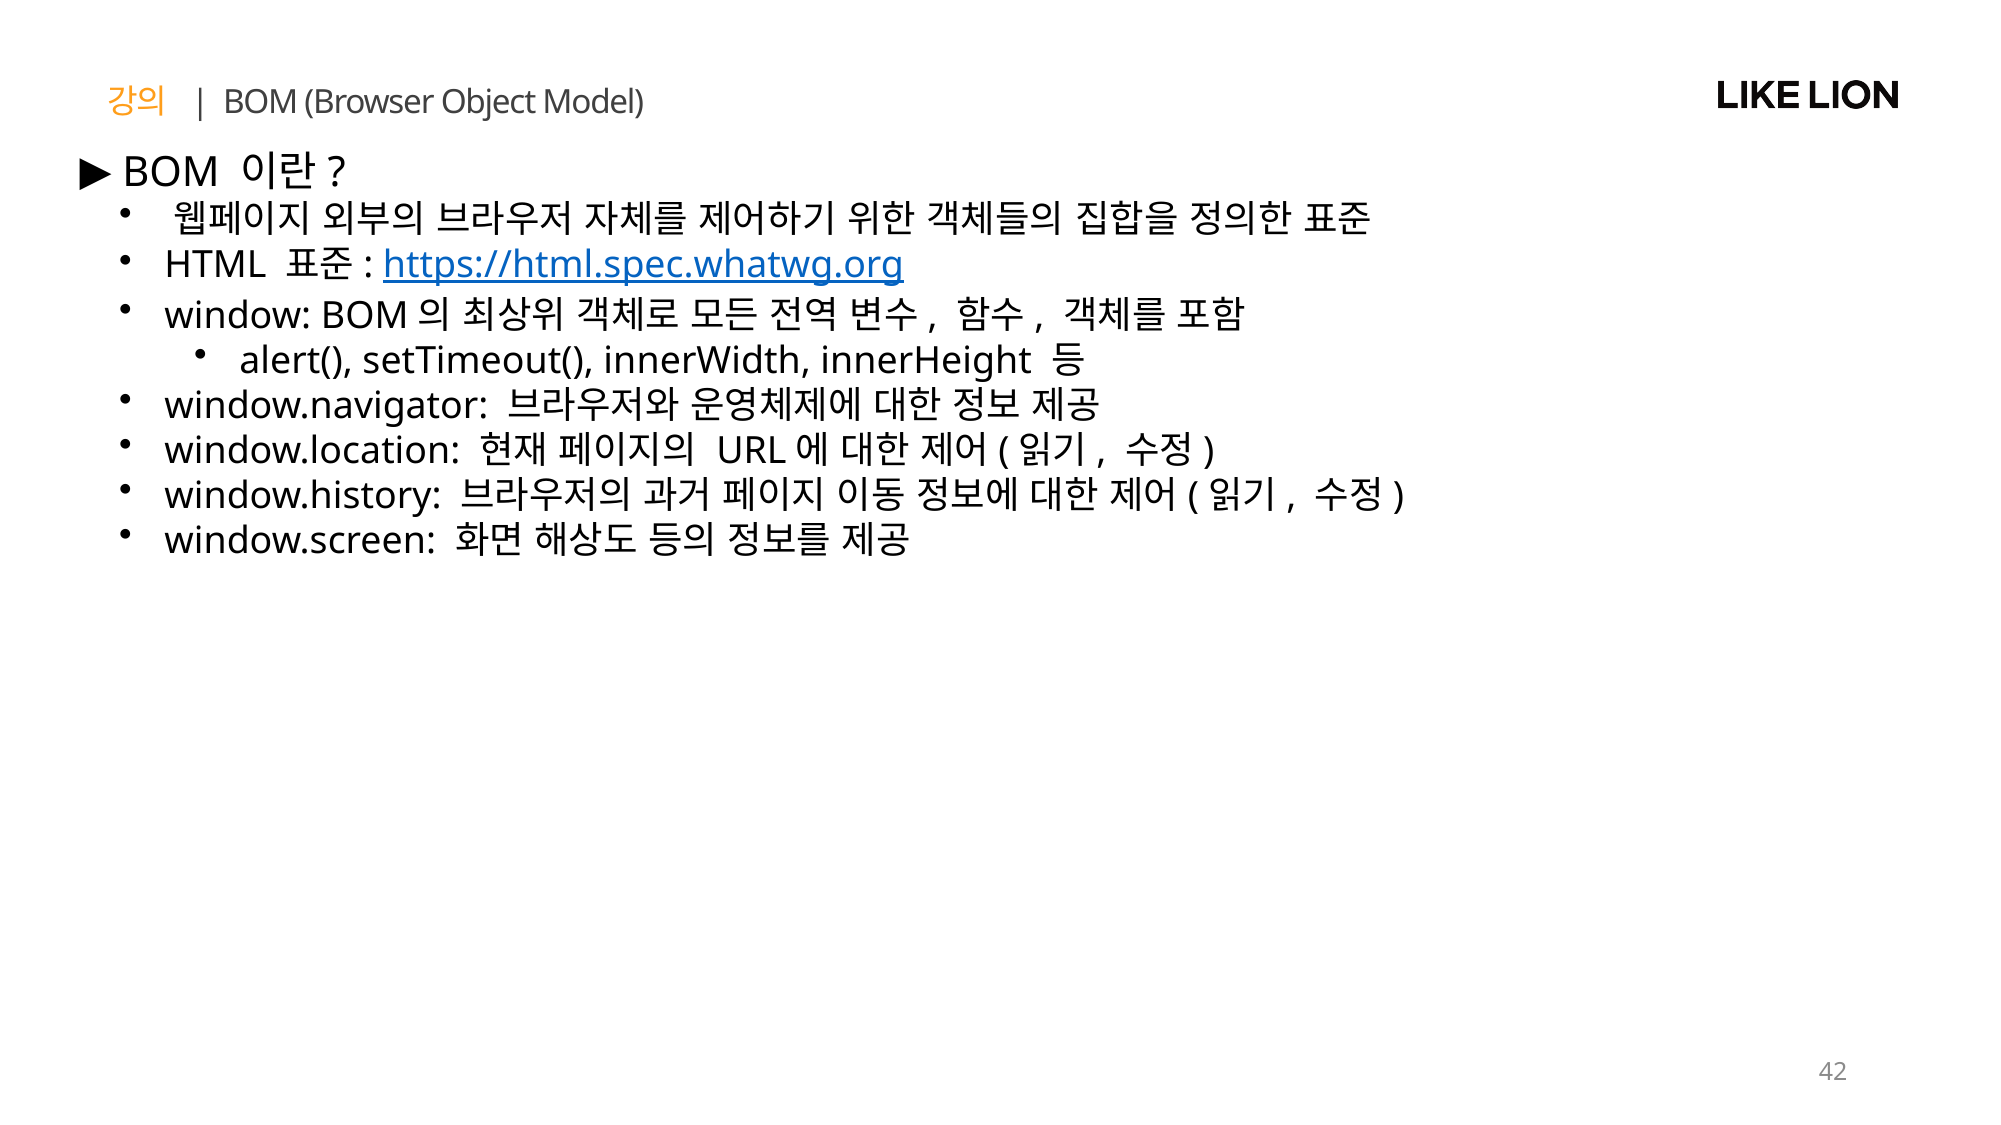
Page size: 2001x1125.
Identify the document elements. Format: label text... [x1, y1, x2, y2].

text_box BOM 이란? 웹페이지 외부의 브라우저 자체를 제어하기 위한 객체들의 집합을 정의한 표준 HTML 표준: https://html.spec.whatwg.org window: BOM의 최상위 객체로 모든 전역 변수, 함수, 객체를 포함 alert(), setTimeout(), innerWidth, innerHeight 등 window.navigator: 브라우저와 운영체제에 대한 정보 제공 window.location: 현재 페이지의 URL에 대한 제어(읽기, 수정) window.history: 브라우저의 과거 페이지 이동 정보에 대한 제어(읽기, 수정) window.screen: 화면 해상도 등의 정보를 제공 [64, 137, 1436, 568]
text_box 강의 | BOM (Browser Object Model) [92, 72, 866, 128]
picture [1718, 80, 1898, 109]
slide_number 42 [1412, 1042, 1863, 1103]
